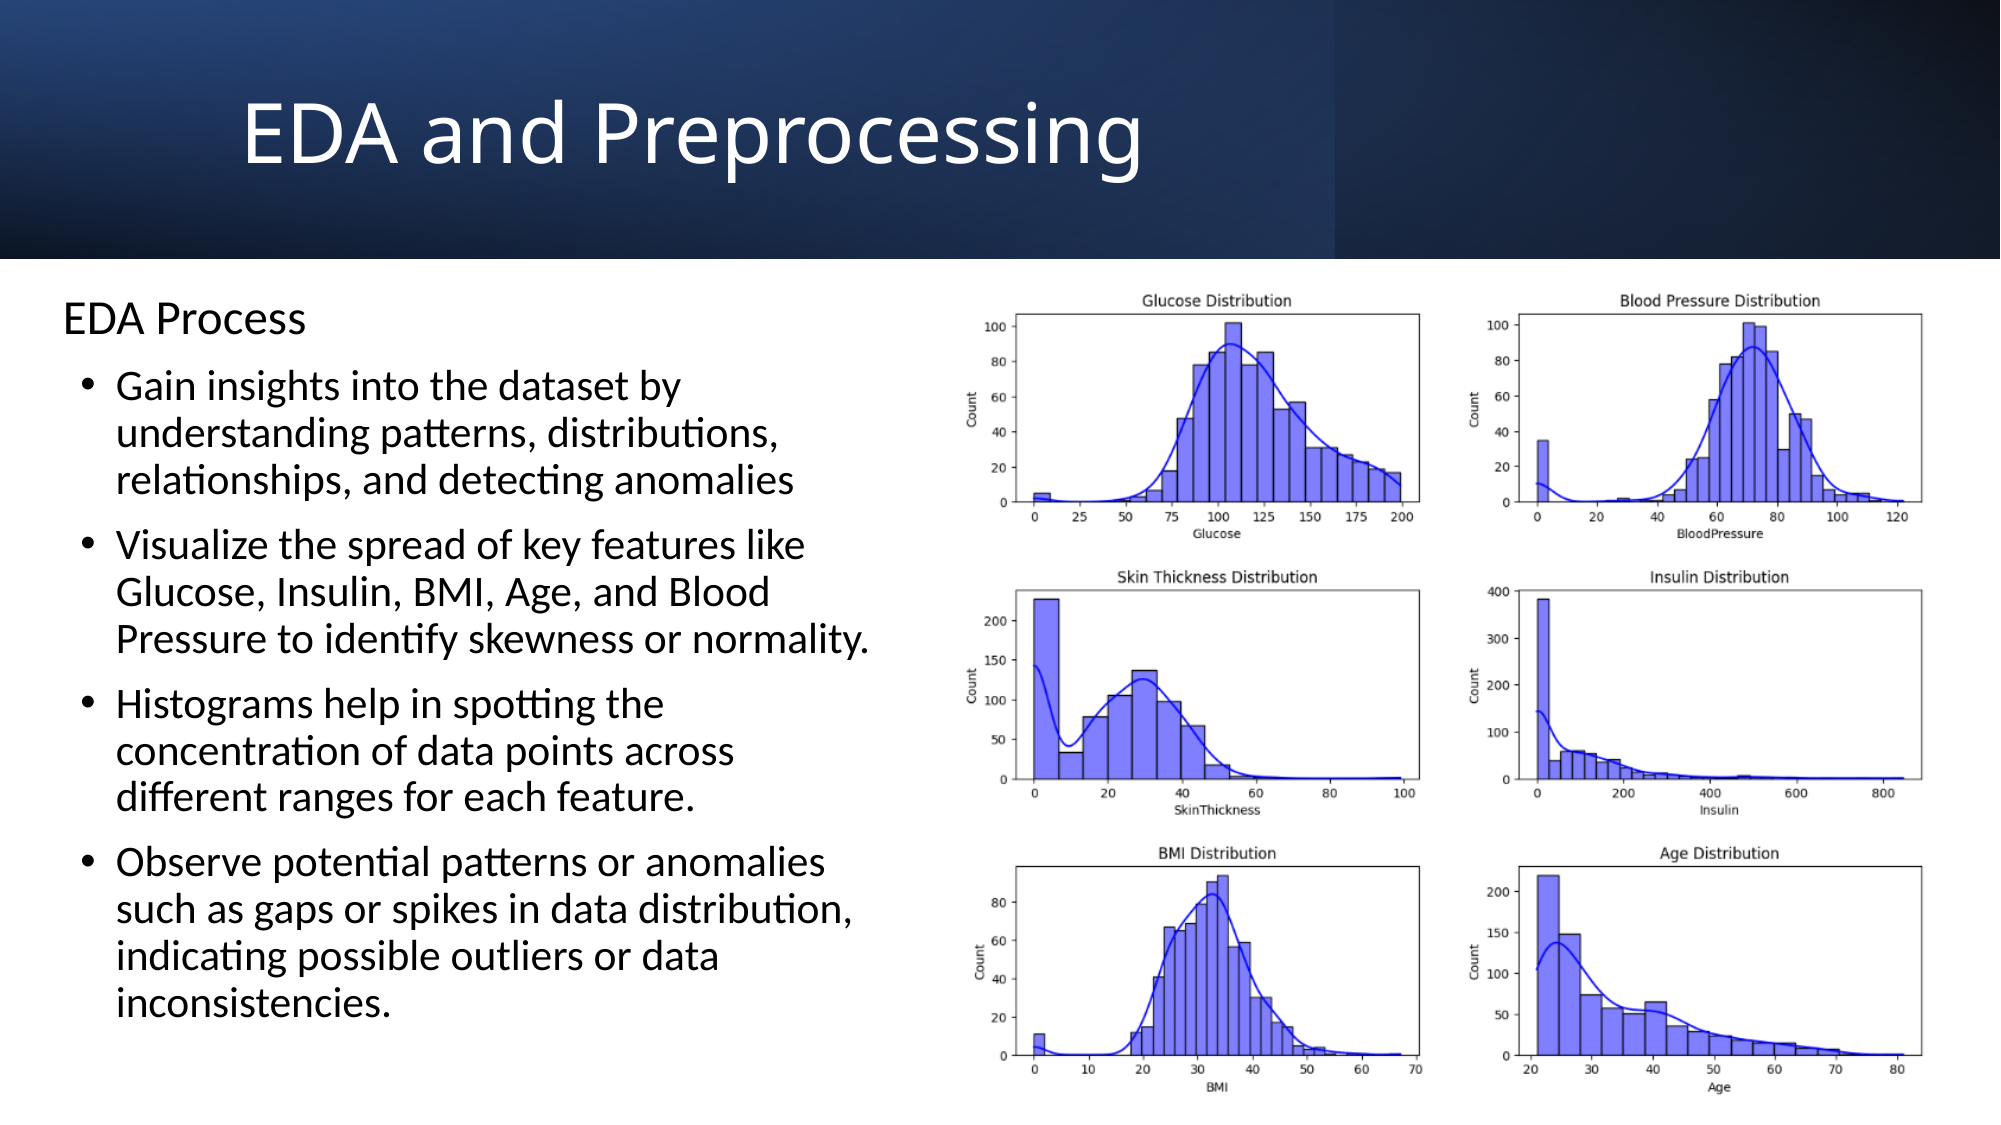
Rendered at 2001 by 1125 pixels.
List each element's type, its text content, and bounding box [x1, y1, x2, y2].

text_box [0, 0, 2000, 259]
picture [962, 284, 1934, 1100]
text_box [1, 259, 2000, 1125]
subtitle EDA Process Gain insights into the dataset by understanding patterns, distributions, relationships, and detecting anomalies Visualize the spread of key features like Glucose, Insulin, BMI, Age, and Blood Pressure to identify skewness or normality. Histograms help in spotting the concentration of data points across different ranges for each feature. Observe potential patterns or anomalies such as gaps or spikes in data distribution, indicating possible outliers or data inconsistencies. [47, 284, 902, 1073]
